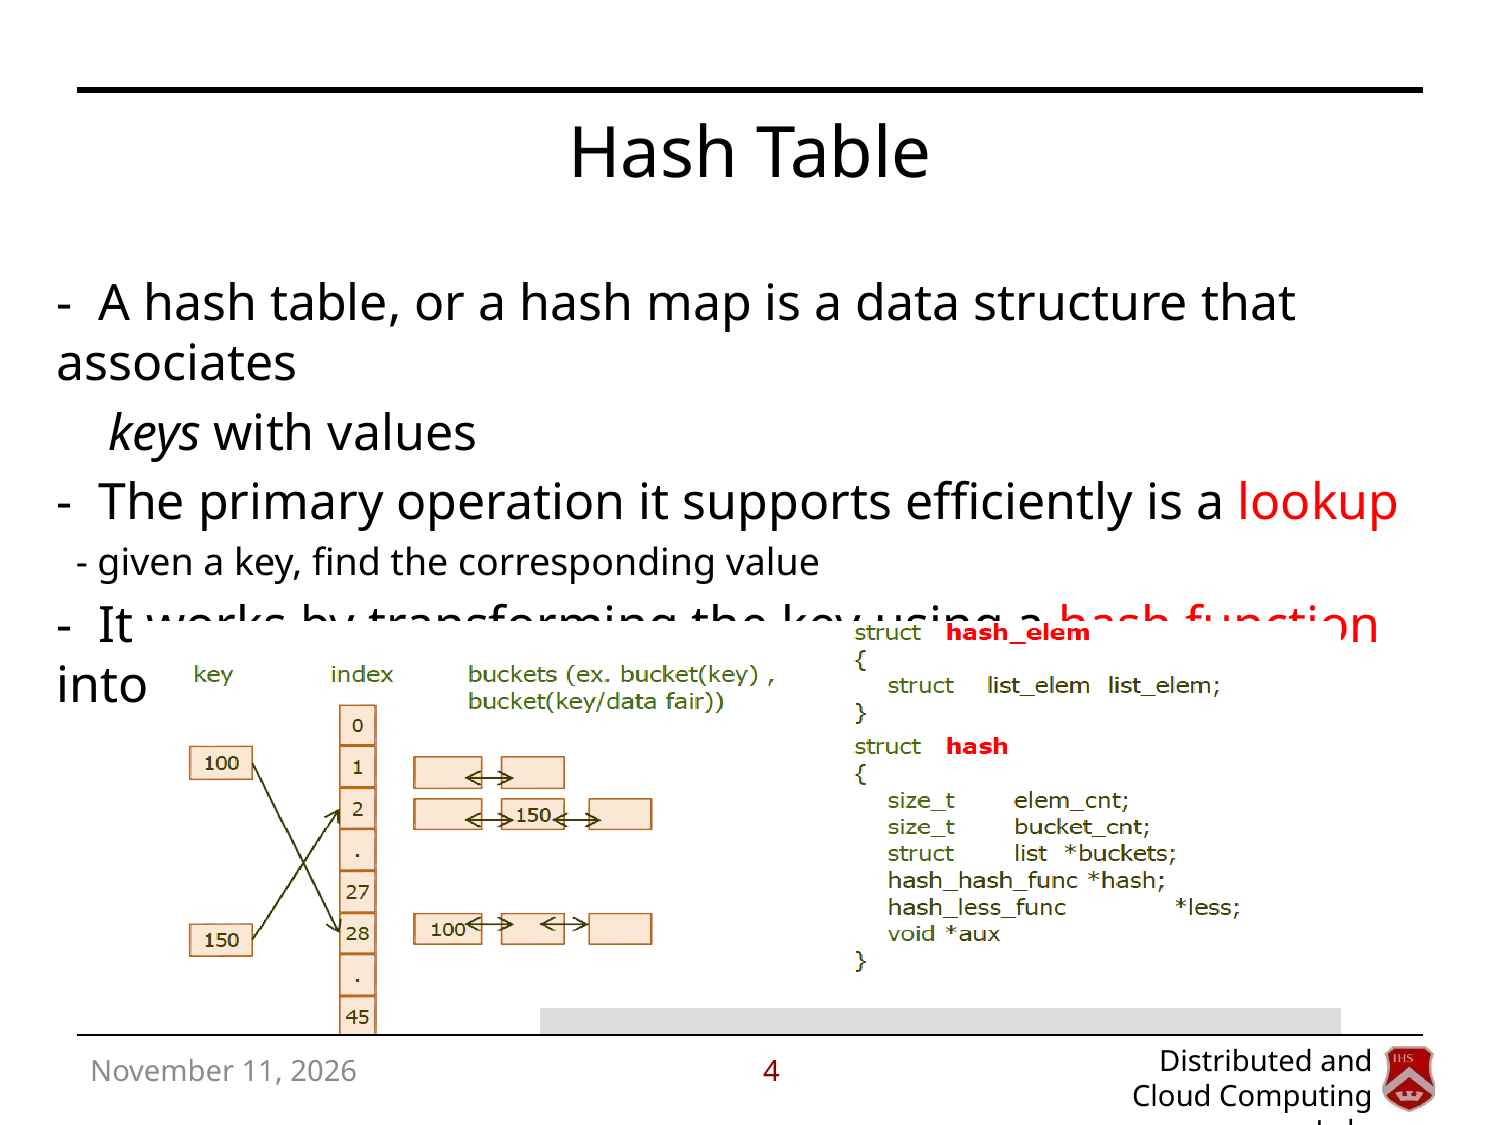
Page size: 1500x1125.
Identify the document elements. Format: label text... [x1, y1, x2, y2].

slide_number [75, 1042, 425, 1103]
list - A hash table, or a hash map is a data structure that associates keys with values - The primary operation it supports efficiently is a lookup - given a key, find the corresponding value - It works by transforming the key using a hash function into a hash [41, 262, 1471, 1005]
slide_number 4 [596, 1042, 947, 1103]
title Hash Table [75, 101, 1425, 197]
picture [146, 621, 1341, 1034]
picture [1382, 1046, 1436, 1112]
